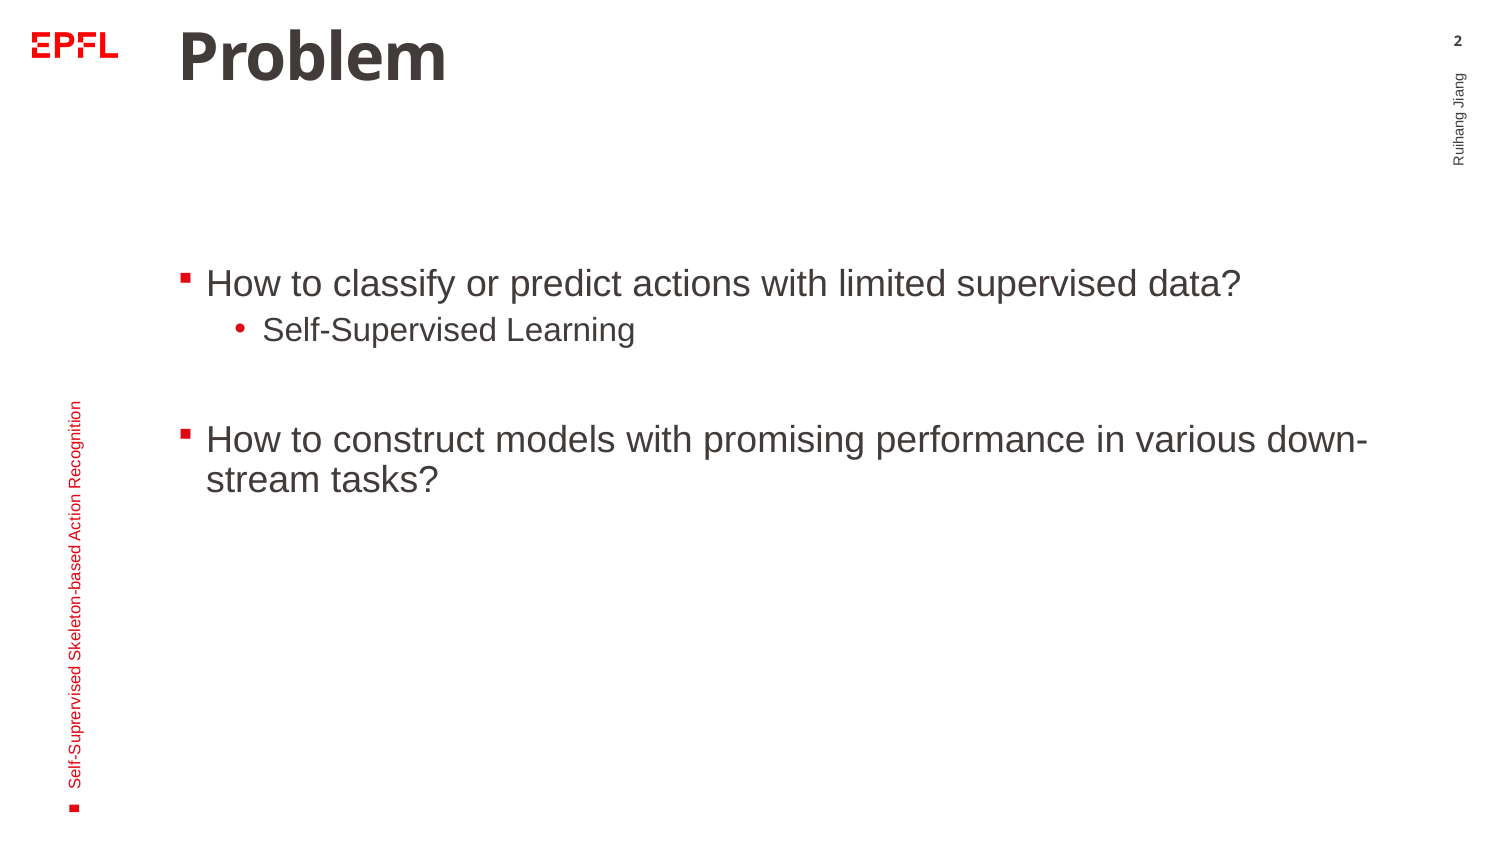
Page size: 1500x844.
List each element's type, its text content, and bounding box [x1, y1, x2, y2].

list How to classify or predict actions with limited supervised data? Self-Supervised Learning How to construct models with promising performance in various down-stream tasks? [148, 256, 1416, 813]
slide_number Self-Suprervised Skeleton-based Action Recognition [0, 256, 149, 805]
title Problem [148, 29, 750, 206]
picture [21, 21, 129, 69]
slide_number 2 [1415, 32, 1500, 59]
footer Ruihang Jiang [1415, 59, 1500, 641]
